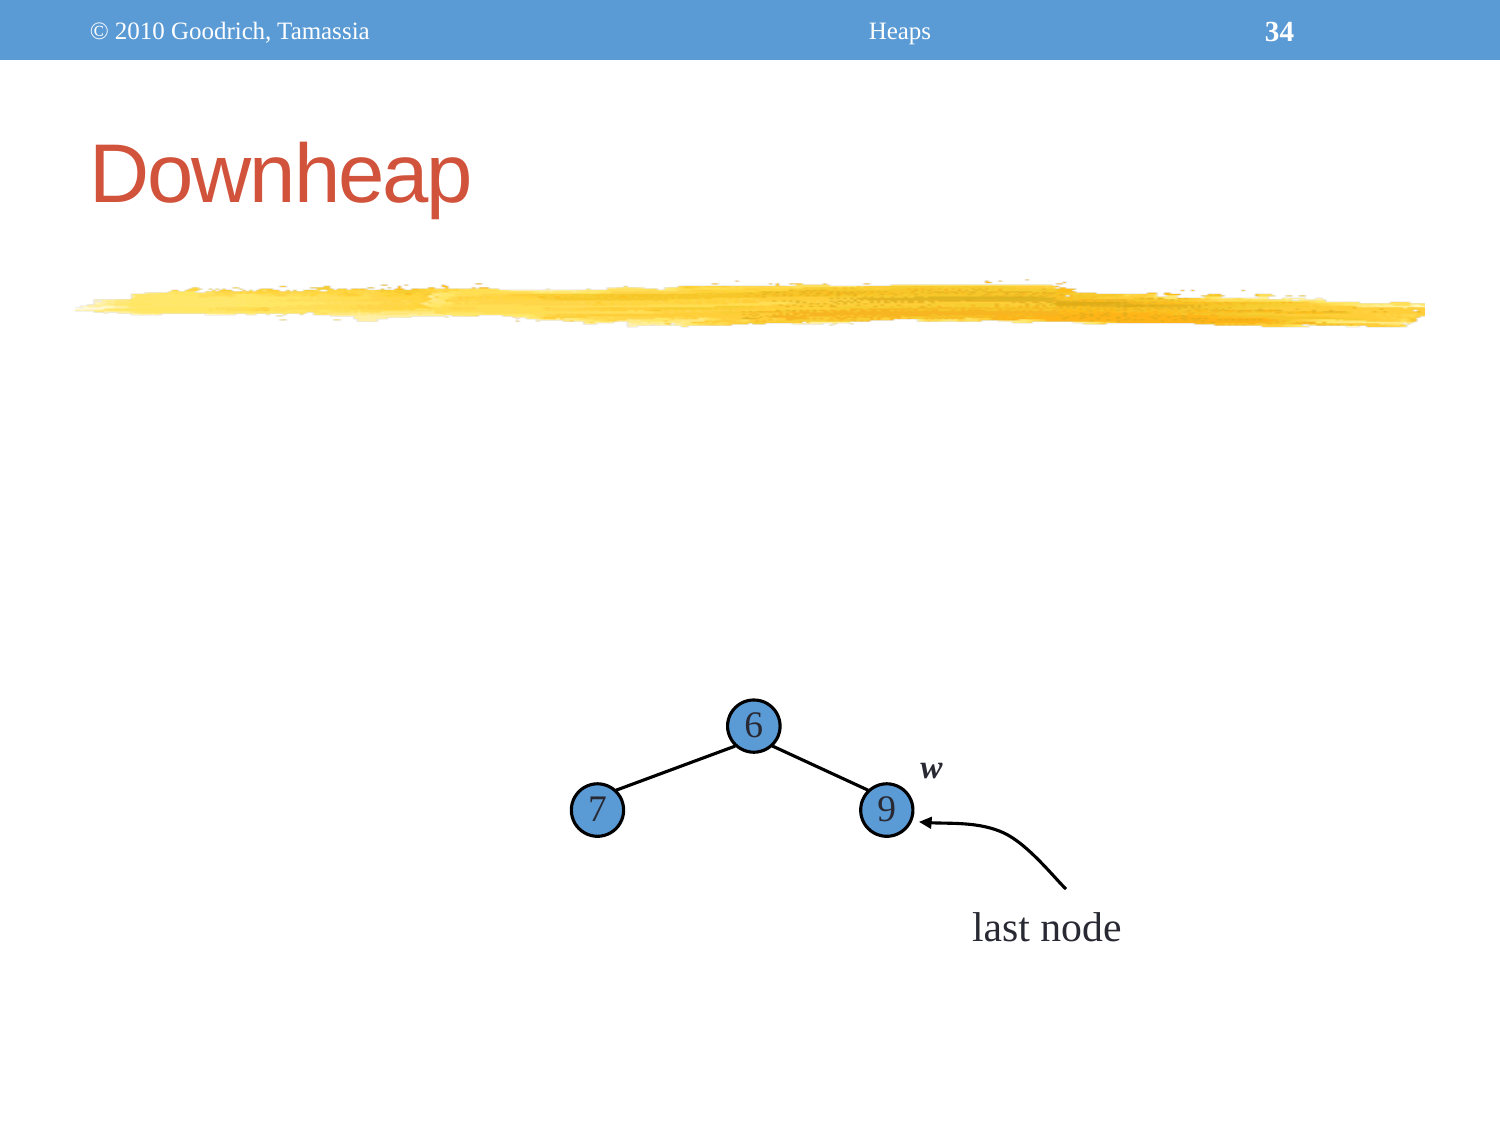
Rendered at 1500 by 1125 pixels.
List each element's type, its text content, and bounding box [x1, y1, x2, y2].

text_box w [905, 737, 958, 793]
text_box © 2010 Goodrich, Tamassia [74, 3, 550, 57]
text_box 1 [1249, 3, 1425, 57]
text_box Heaps [562, 3, 1238, 57]
text_box Downheap [75, 87, 1425, 250]
text_box 7 [571, 783, 624, 837]
text_box [919, 816, 1067, 890]
text_box 9 [860, 783, 913, 837]
picture [75, 274, 1425, 338]
text_box last node [957, 892, 1137, 958]
text_box 6 [727, 699, 781, 753]
